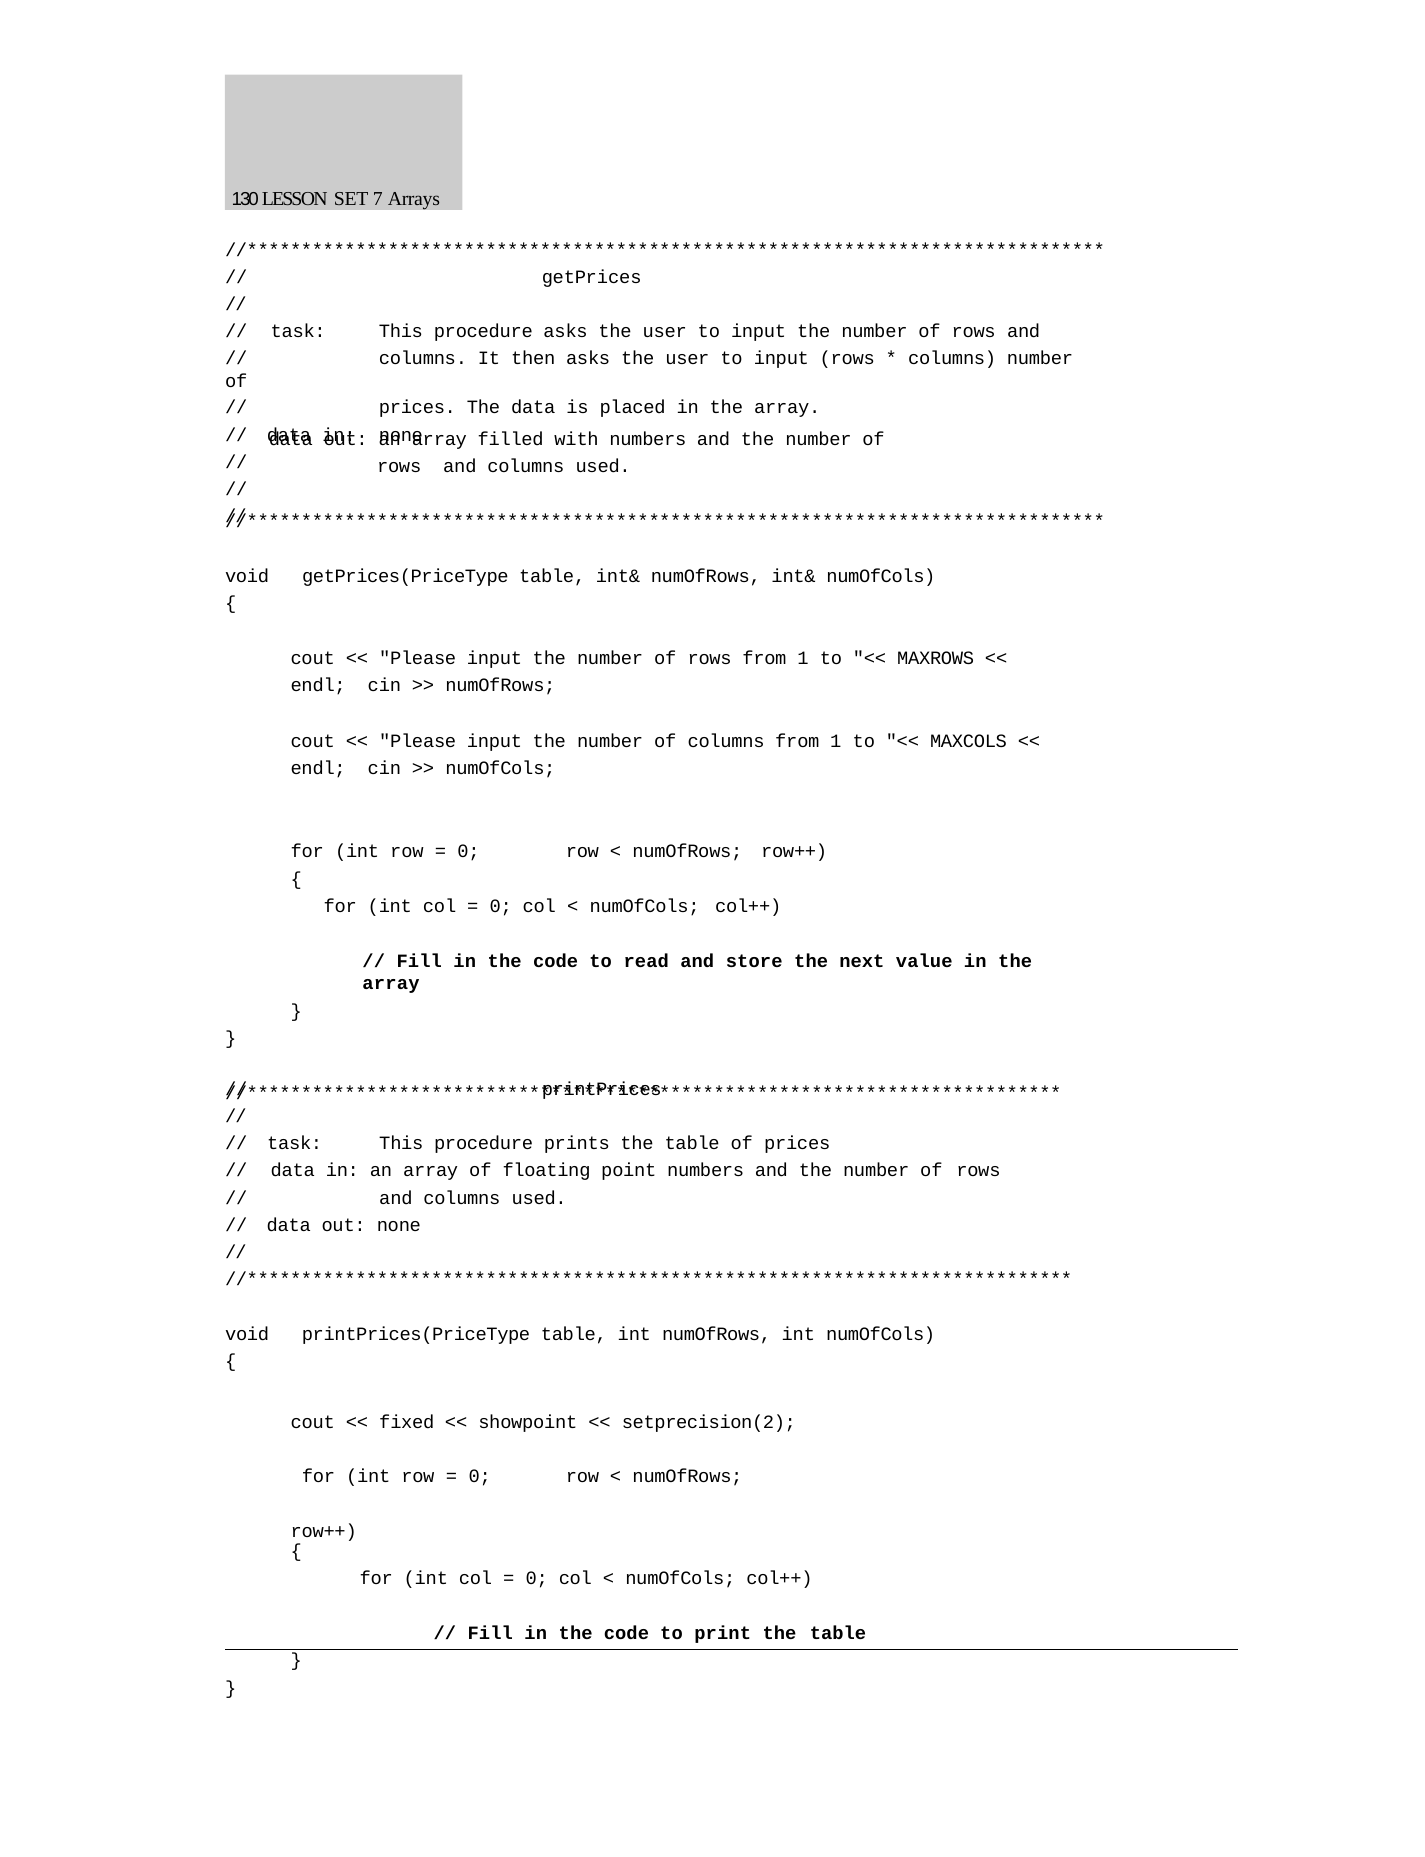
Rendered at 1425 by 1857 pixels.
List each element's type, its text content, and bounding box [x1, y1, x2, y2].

text_box // // // task: This procedure asks the user to input the number of rows and // columns. It then asks the user to input (rows * columns) number of // prices. The data is placed in the array. // data in: none // // // [222, 257, 1102, 506]
text_box //******************************************************************************* [222, 235, 1115, 260]
text_box //**************************************************************************** void printPrices(PriceType table, int numOfRows, int numOfCols) { cout << fixed << showpoint << setprecision(2); for (int row = 0; row < numOfRows; row++) { for (int col = 0; col < numOfCols; col++) // Fill in the code to print the table } } [222, 1264, 1082, 1698]
text_box // // // task: This procedure prints the table of prices // data in: an array of floating point numbers and the number of rows // and columns used. // // [222, 1070, 1004, 1262]
text_box //******************************************************************************* void getPrices(PriceType table, int& numOfRows, int& numOfCols) { cout << "Please input the number of rows from 1 to "<< MAXROWS << endl; cin >> numOfRows; cout << "Please input the number of columns from 1 to "<< MAXCOLS << endl; cin >> numOfCols; for (int row = 0; row < numOfRows; row++) { for (int col = 0; col < numOfCols; col++) // Fill in the code to read and store the next value in the array } } //*************************************************************************** [222, 506, 1115, 1104]
text_box 130 LESSON SET 7 Arrays [224, 74, 463, 210]
